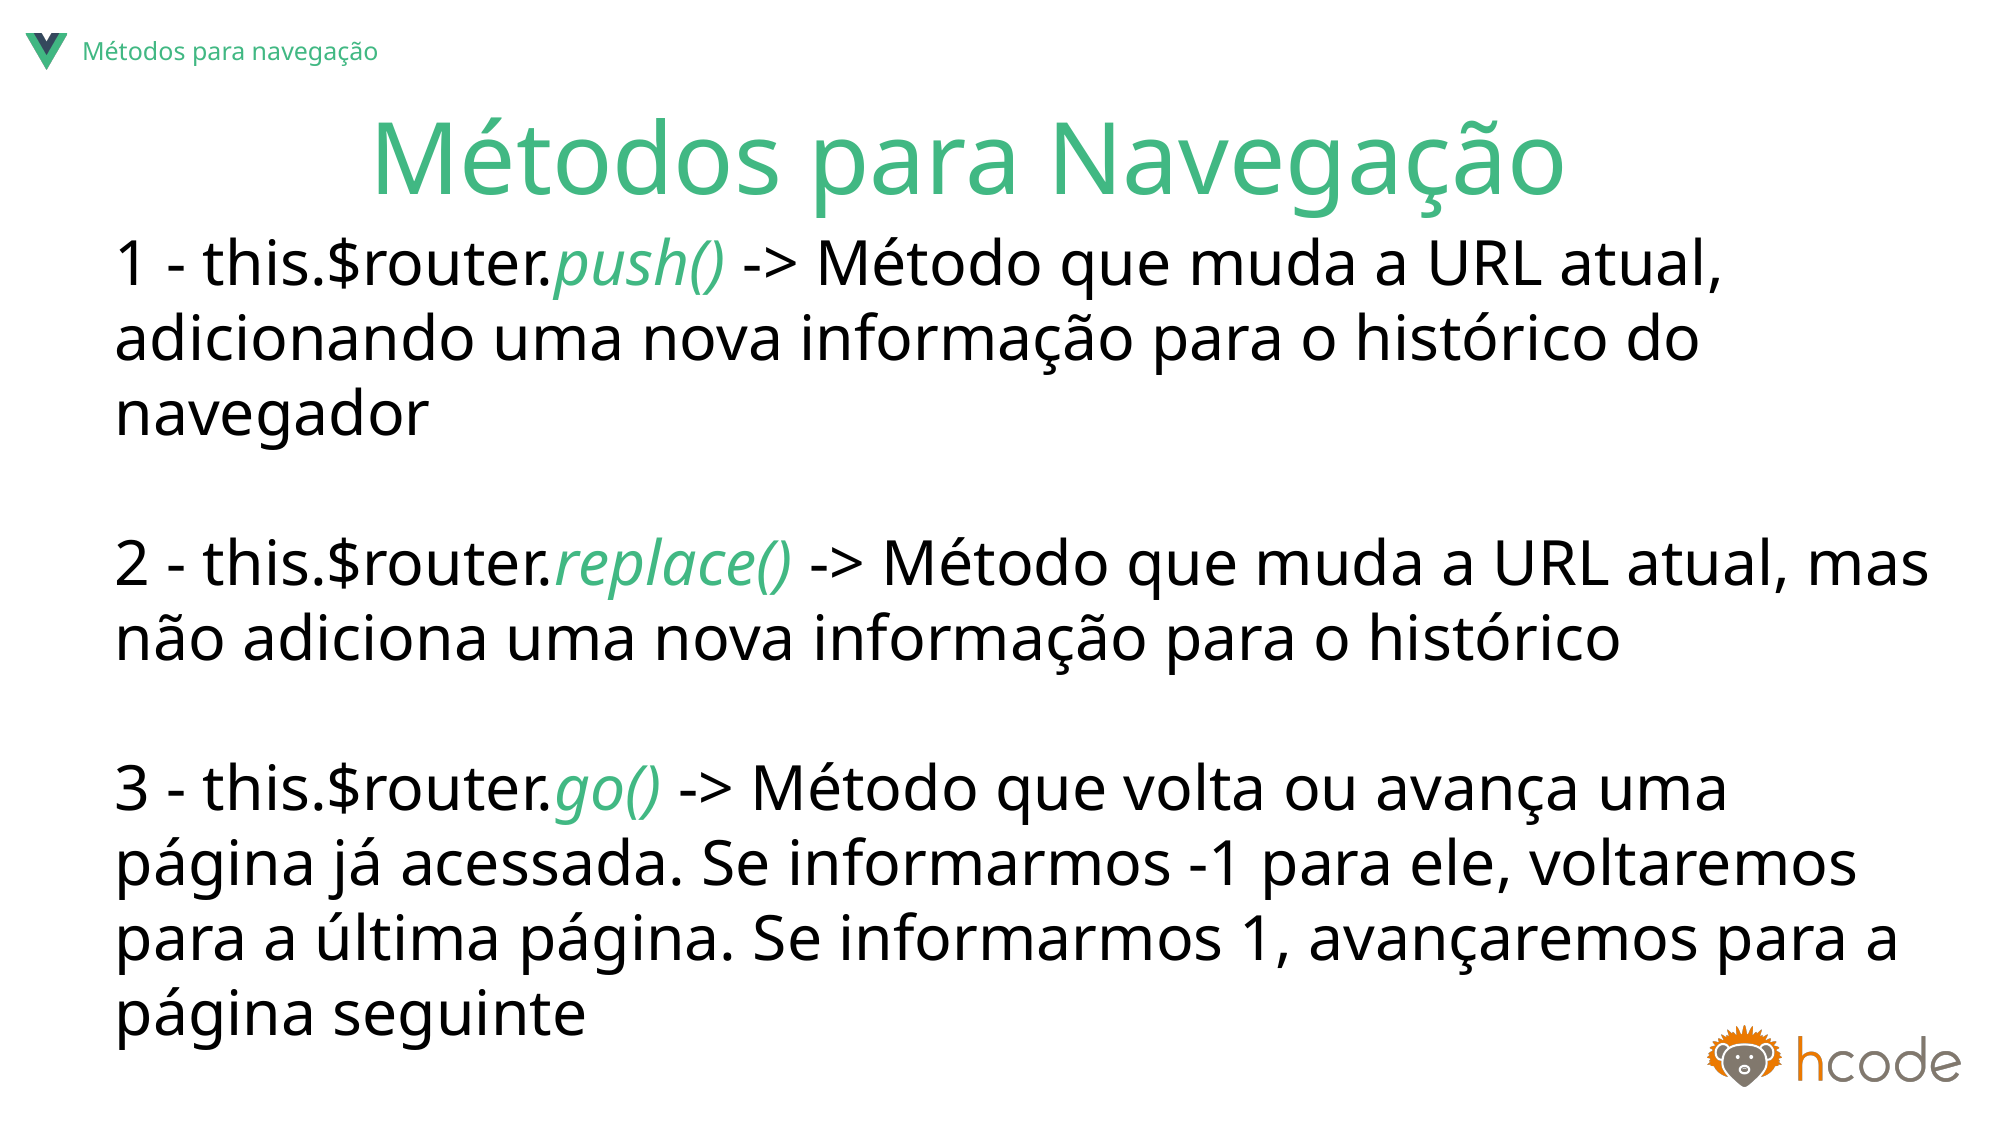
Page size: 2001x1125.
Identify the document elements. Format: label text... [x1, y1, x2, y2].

text_box Métodos para Navegação [119, 70, 1819, 237]
picture [25, 32, 68, 72]
text_box Métodos para navegação [67, 20, 1445, 84]
text_box 1 - this.$router.push() -> Método que muda a URL atual, adicionando uma nova informação para o histórico do navegador 2 - this.$router.replace() -> Método que muda a URL atual, mas não adiciona uma nova informação para o histórico 3 - this.$router.go() -> Método que volta ou avança uma página já acessada. Se informarmos -1 para ele, voltaremos para a última página. Se informarmos 1, avançaremos para a página seguinte [99, 237, 1961, 1034]
picture [1707, 1025, 1962, 1087]
